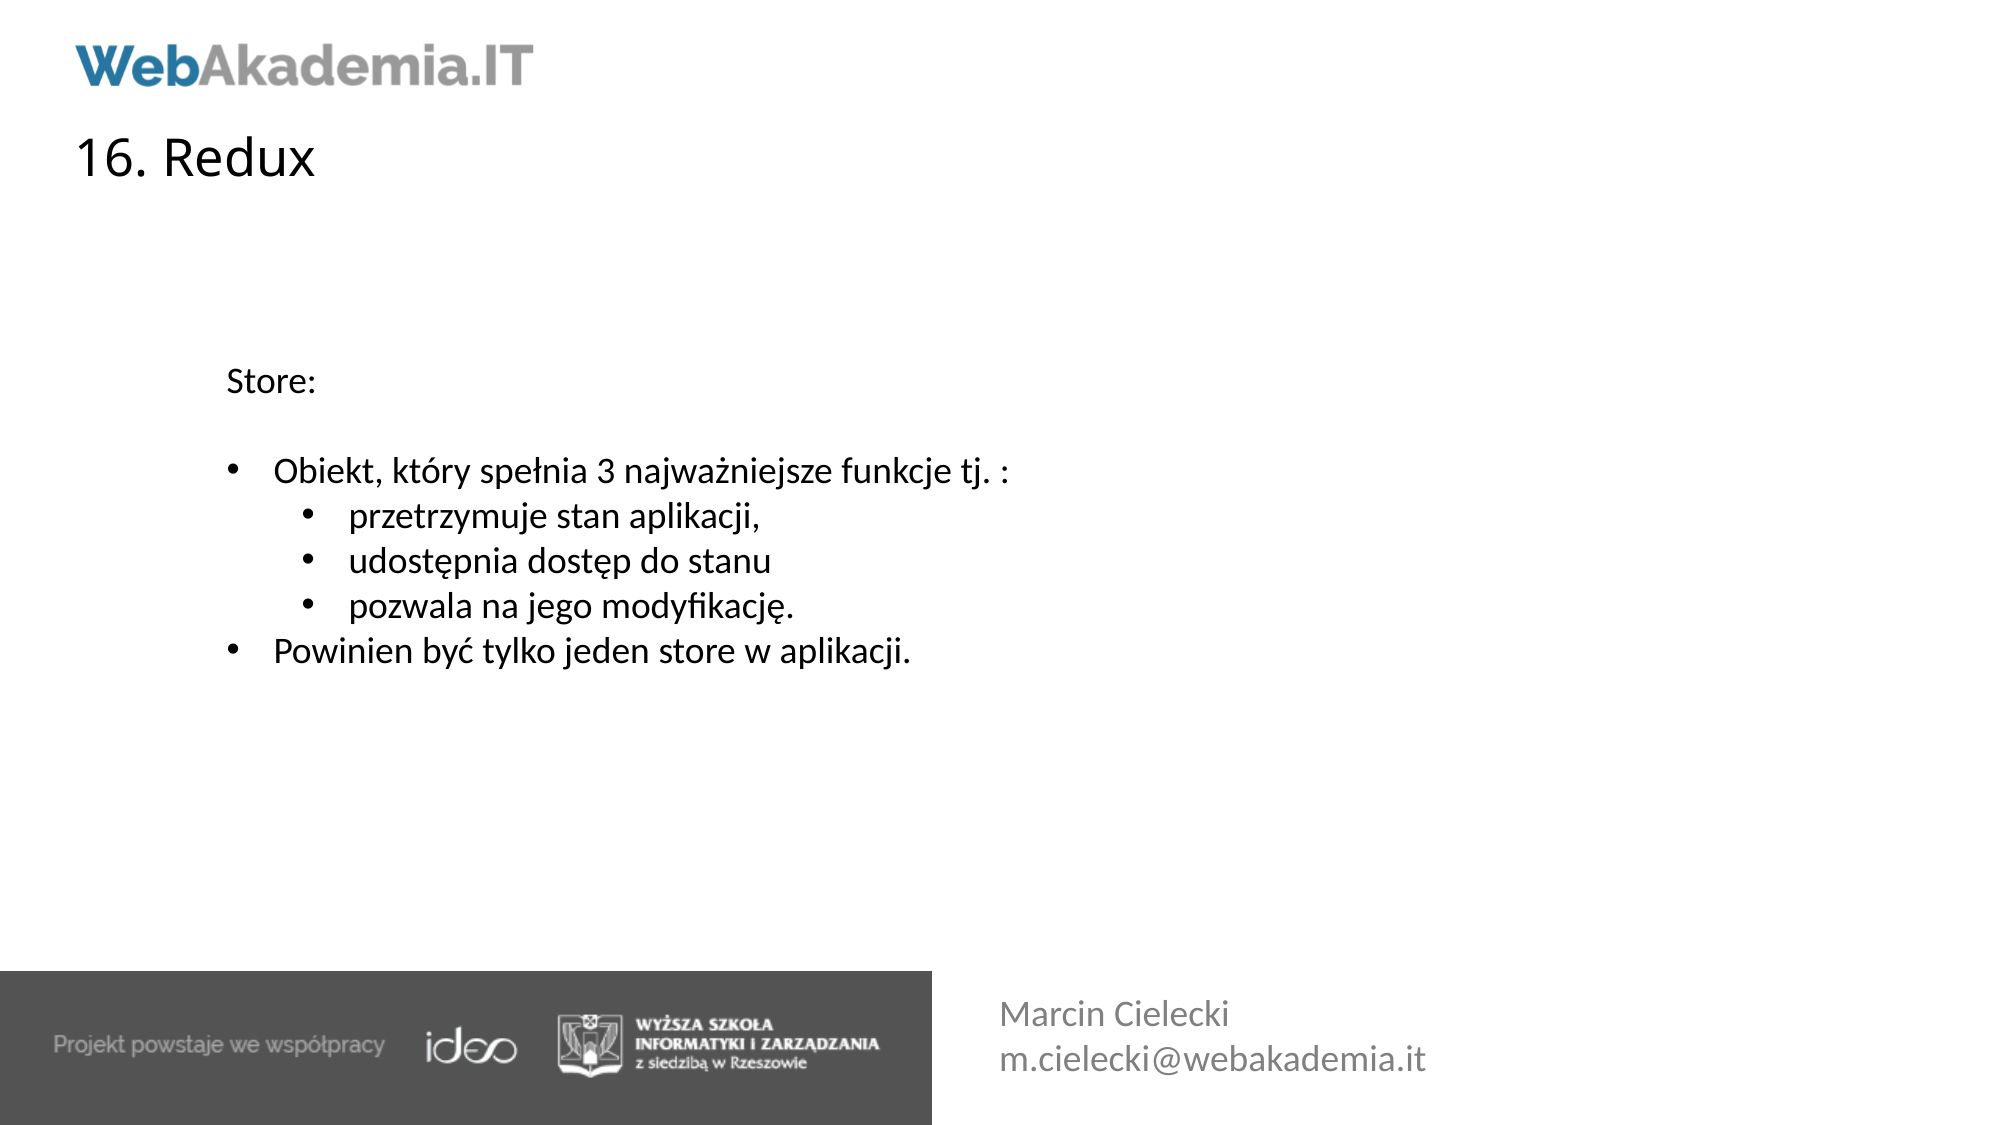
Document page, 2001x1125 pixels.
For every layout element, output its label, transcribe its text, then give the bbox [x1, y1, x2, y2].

text_box Marcin Cielecki m.cielecki@webakademia.it [984, 981, 1956, 1087]
text_box Store: Obiekt, który spełnia 3 najważniejsze funkcje tj. : przetrzymuje stan aplikacji, udostępnia dostęp do stanu pozwala na jego modyfikację. Powinien być tylko jeden store w aplikacji. [211, 348, 1213, 679]
picture [59, 29, 551, 103]
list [0, 971, 932, 1125]
title 16. Redux [59, 124, 1956, 196]
